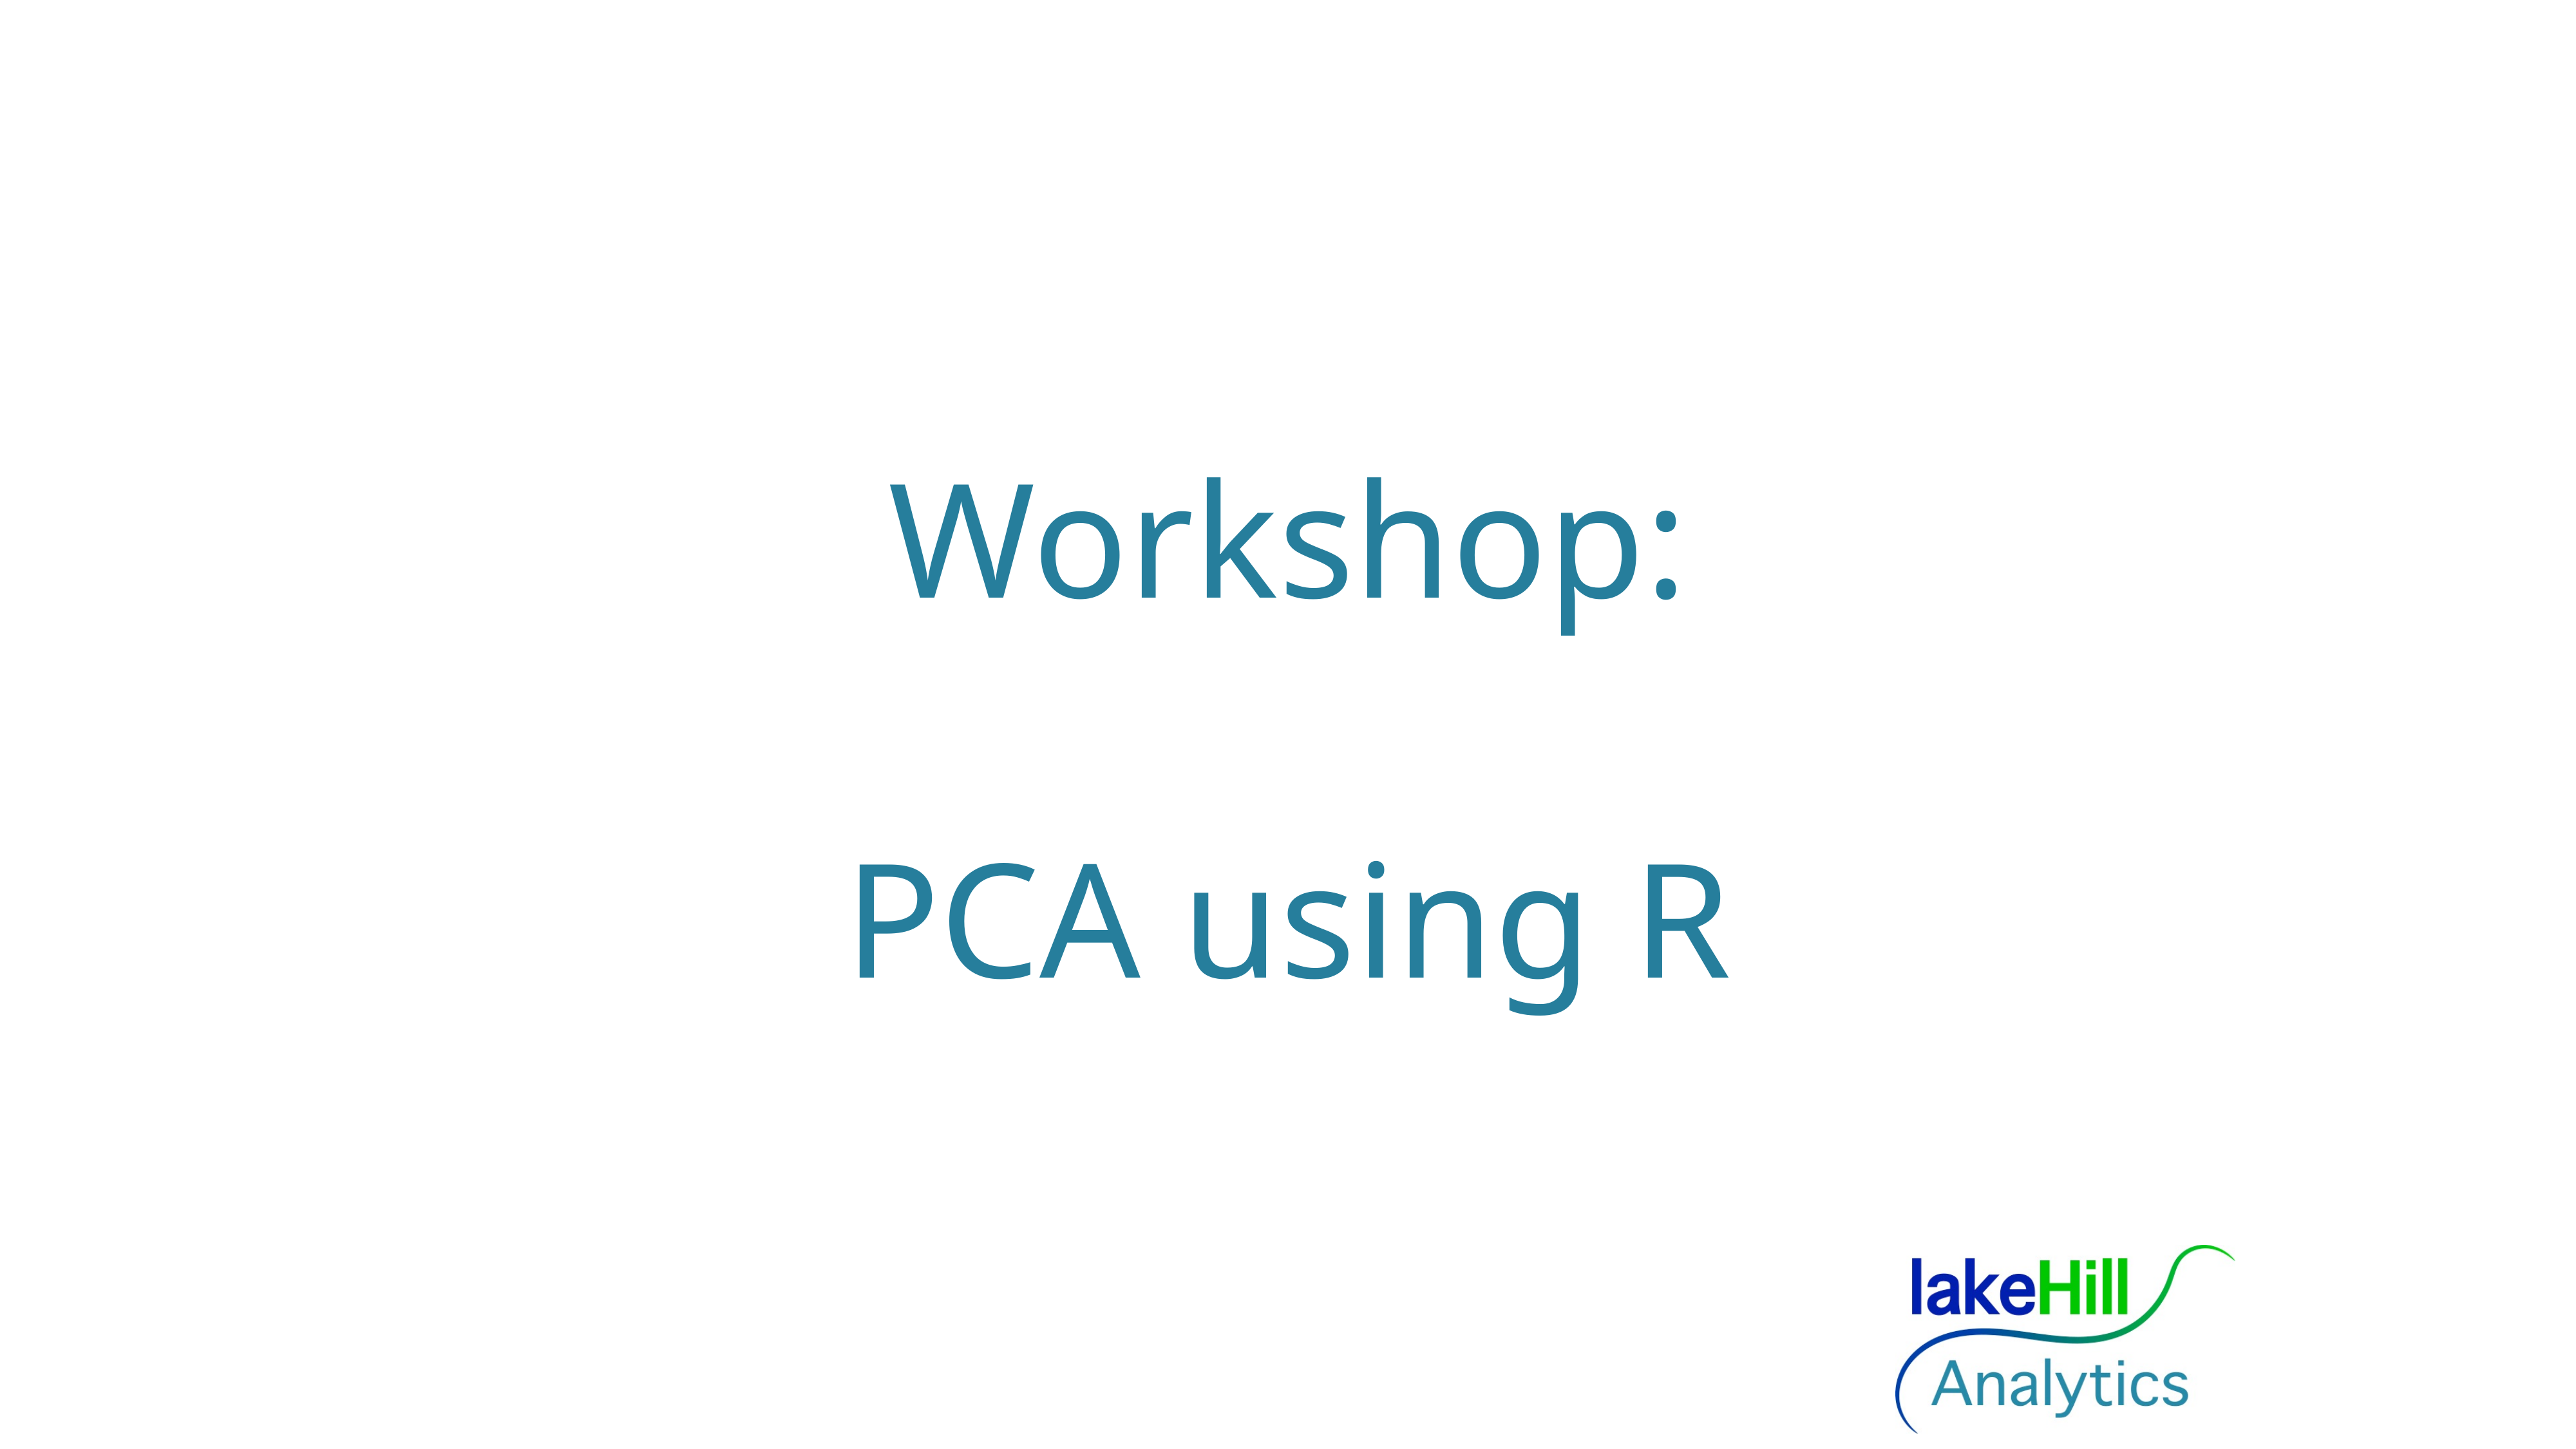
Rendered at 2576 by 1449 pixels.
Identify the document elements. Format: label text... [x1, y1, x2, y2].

title Workshop: PCA using R [510, 441, 2066, 1008]
picture [1895, 1245, 2235, 1434]
